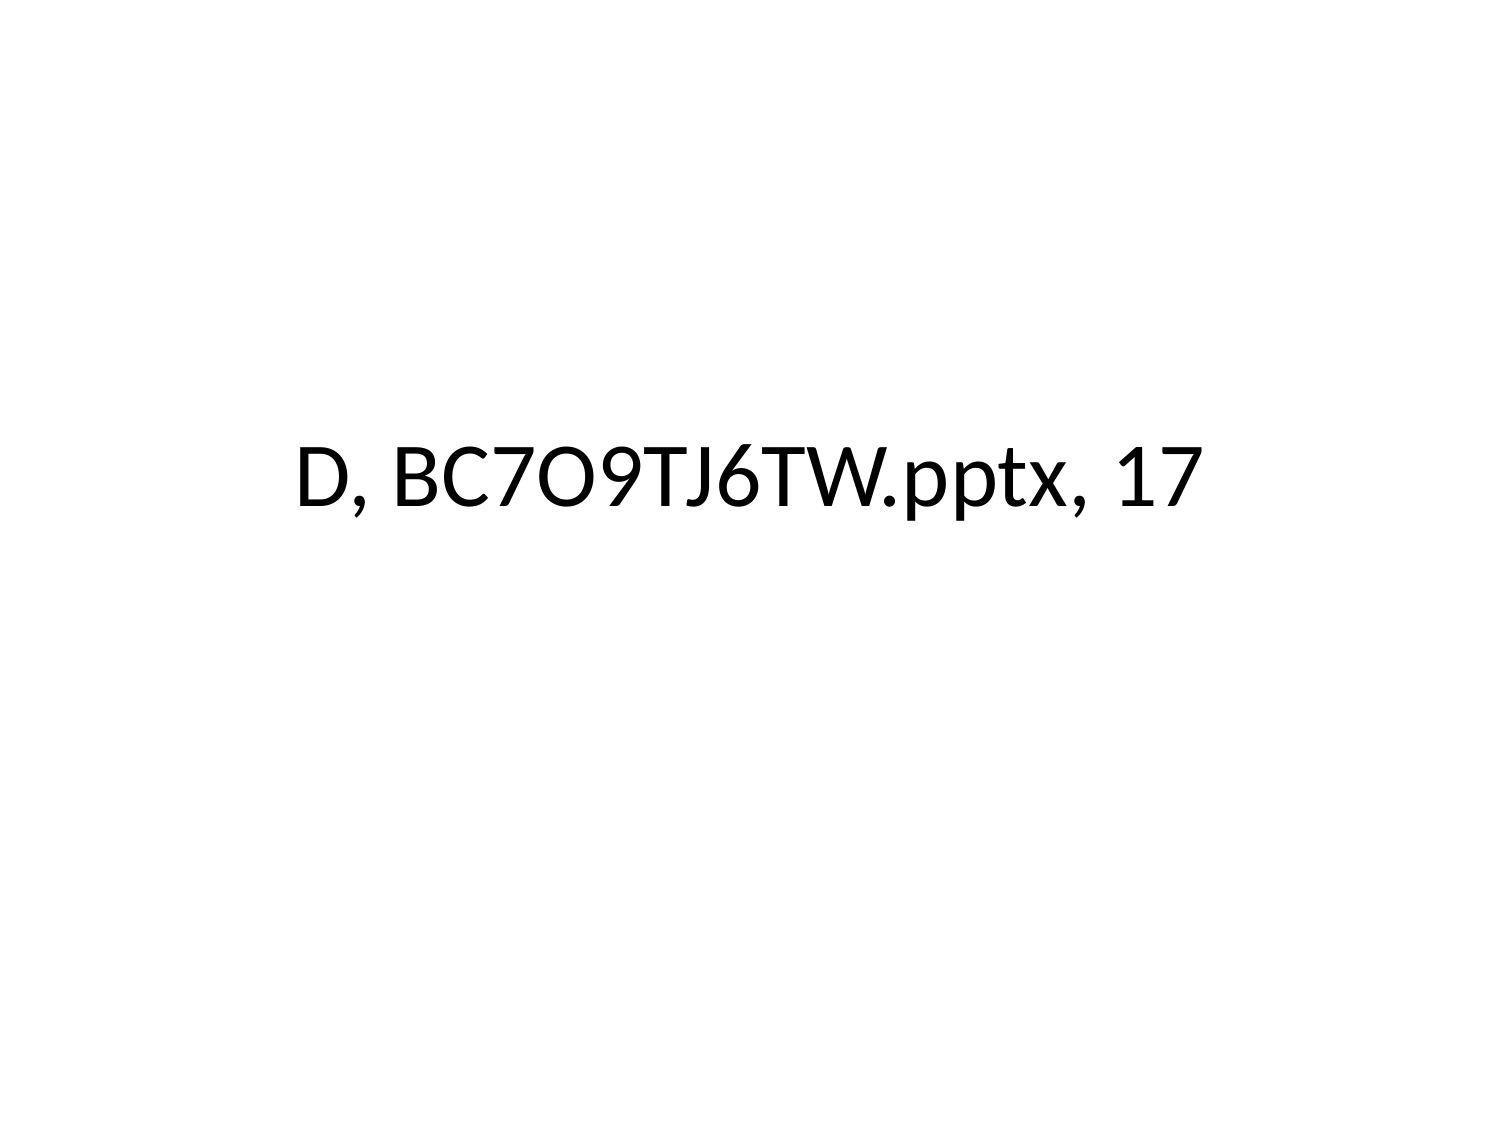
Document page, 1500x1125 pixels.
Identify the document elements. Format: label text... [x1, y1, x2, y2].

title D, BC7O9TJ6TW.pptx, 17 [112, 349, 1388, 591]
